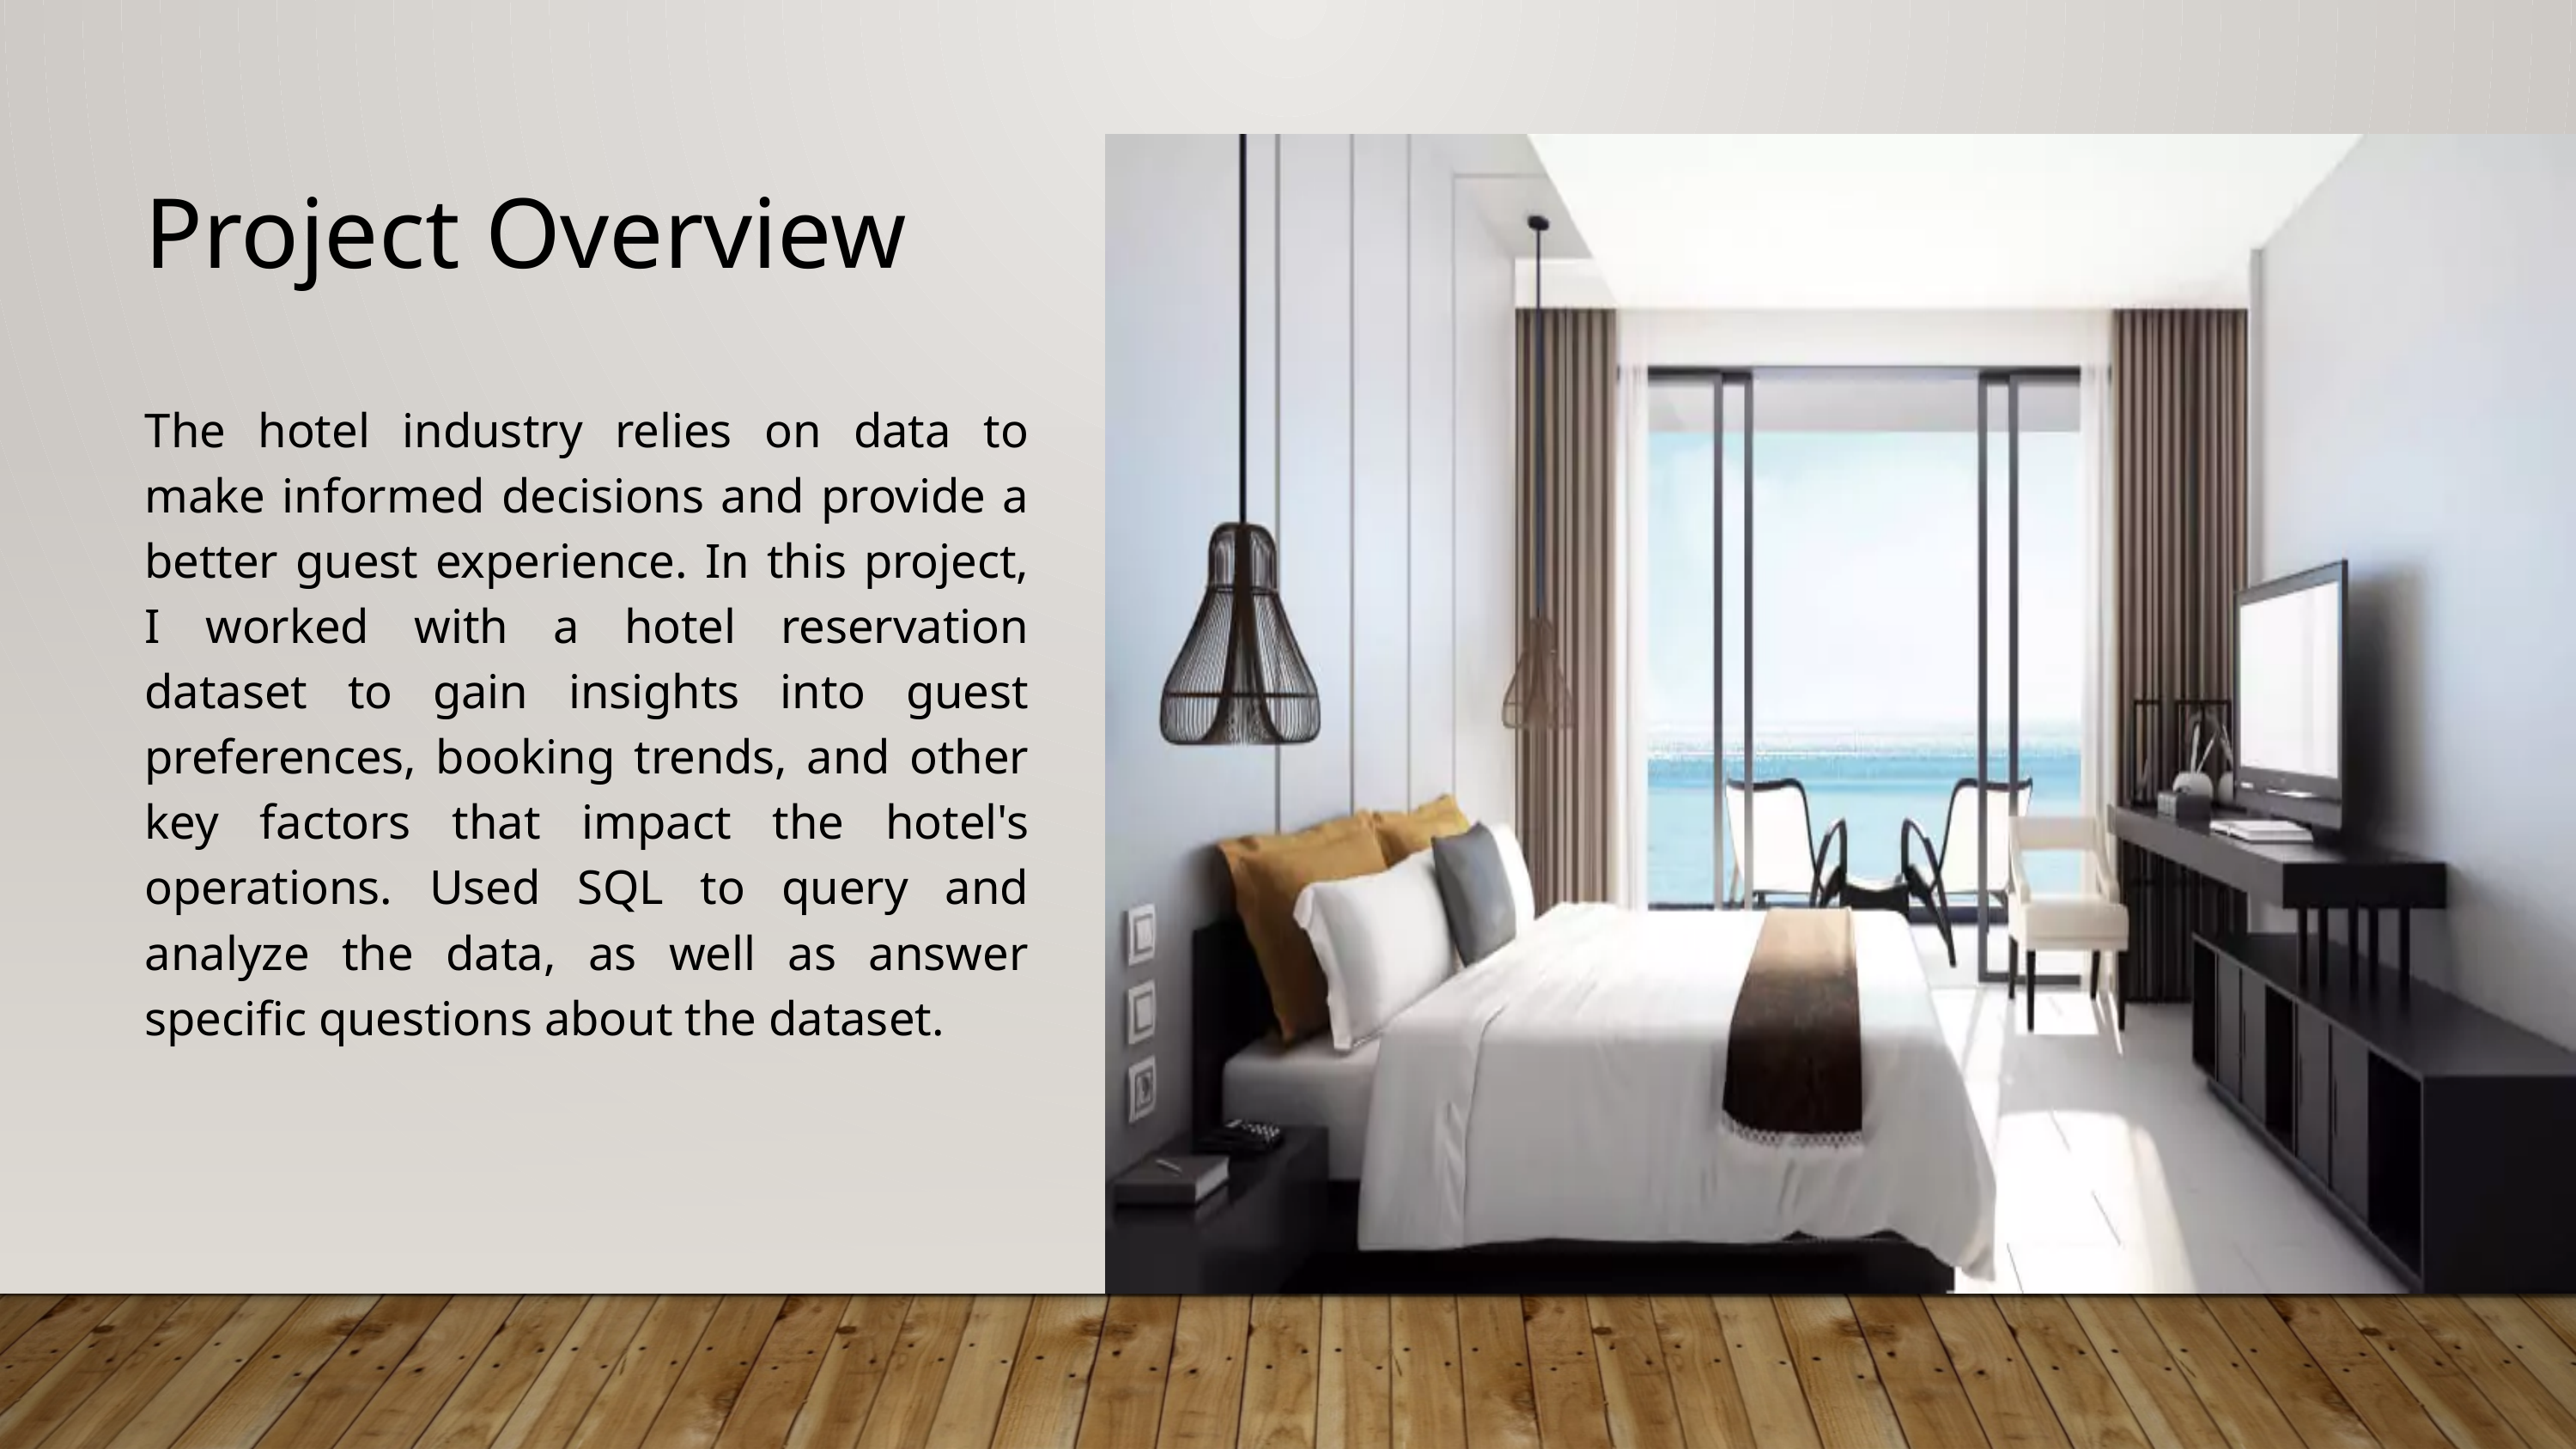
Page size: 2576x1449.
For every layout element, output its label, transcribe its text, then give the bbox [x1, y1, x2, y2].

picture [0, 133, 2576, 1449]
text_box The hotel industry relies on data to make informed decisions and provide a better guest experience. In this project, I worked with a hotel reservation dataset to gain insights into guest preferences, booking trends, and other key factors that impact the hotel's operations. Used SQL to query and analyze the data, as well as answer specific questions about the dataset. [144, 391, 1030, 1045]
text_box Project Overview [144, 134, 1030, 288]
